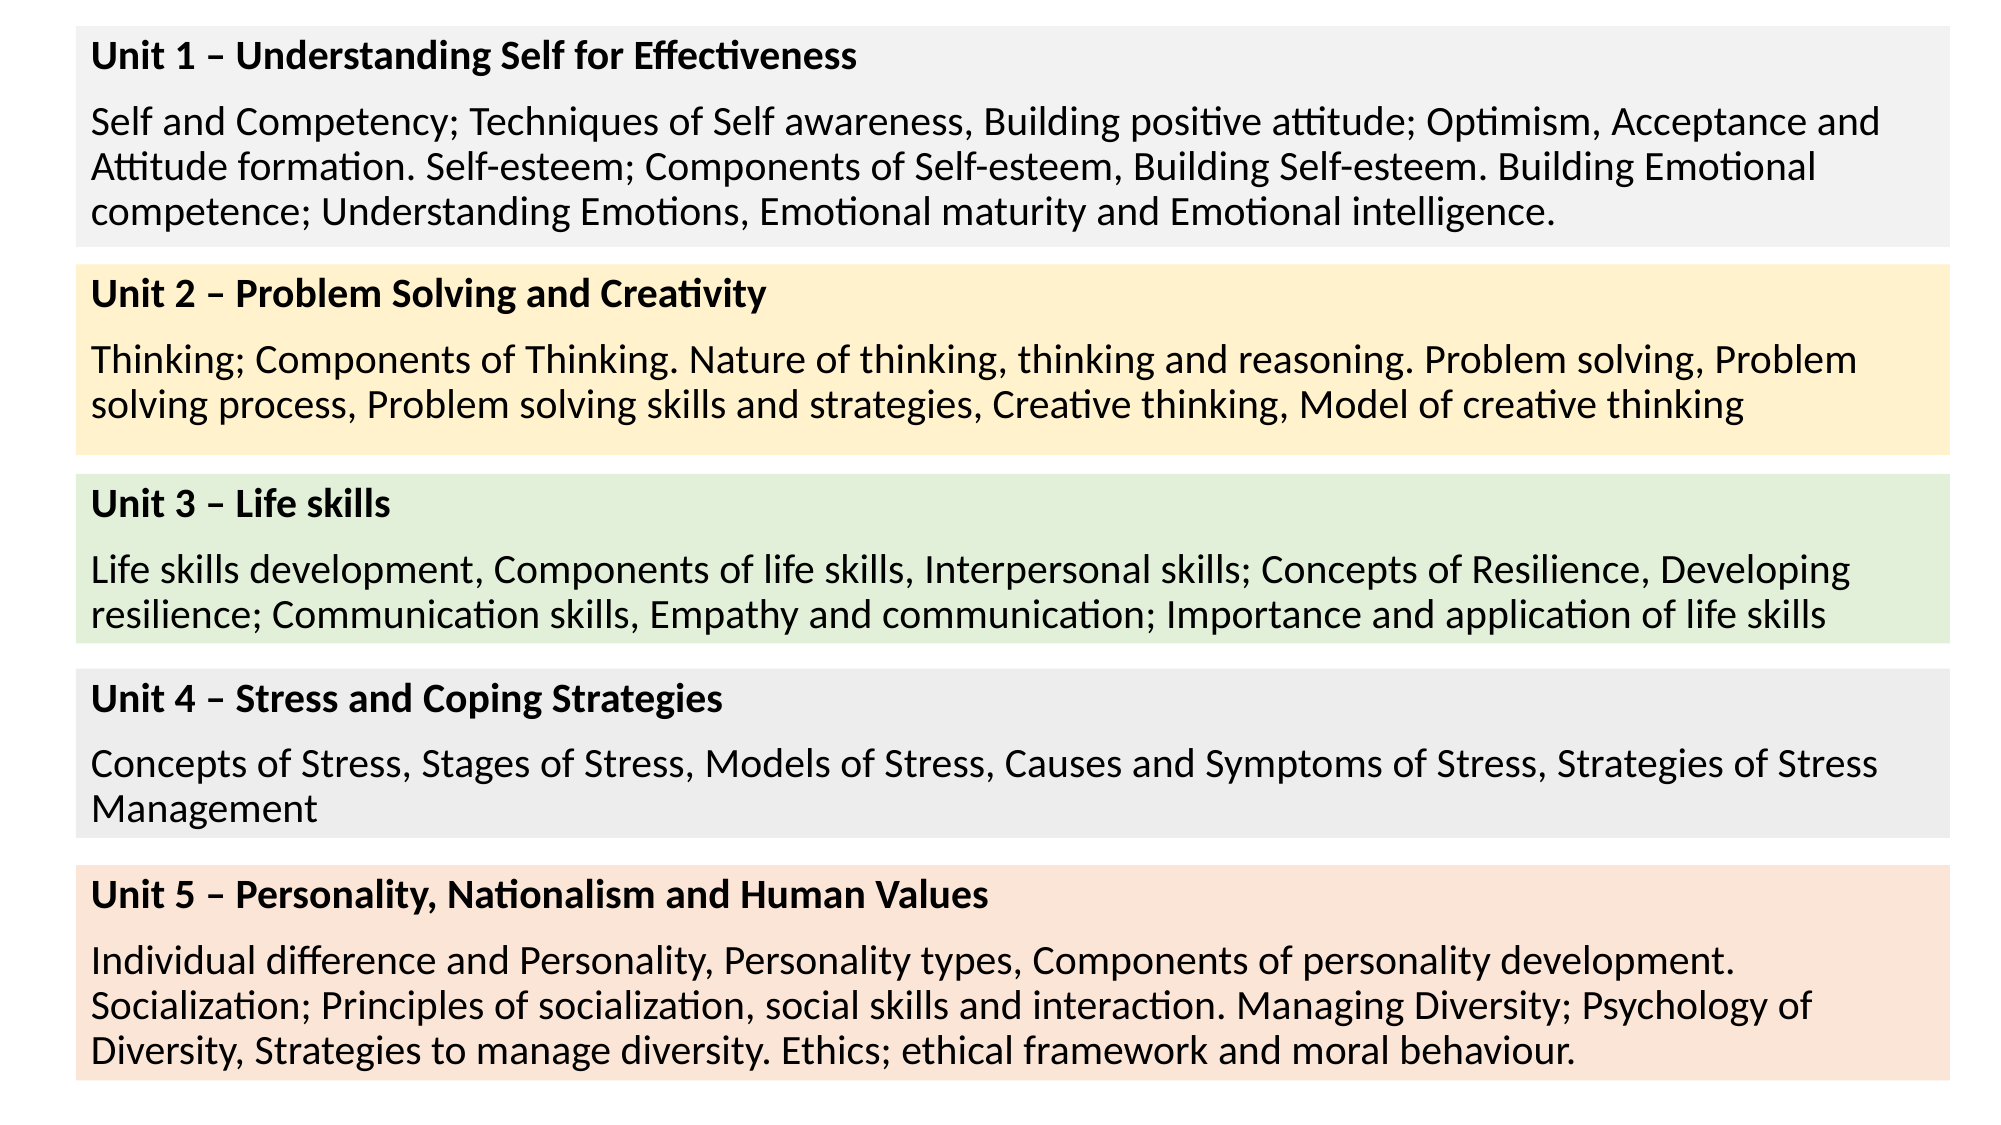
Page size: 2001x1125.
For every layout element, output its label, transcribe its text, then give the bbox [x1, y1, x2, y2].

text_box Unit 2 – Problem Solving and Creativity Thinking; Components of Thinking. Nature of thinking, thinking and reasoning. Problem solving, Problem solving process, Problem solving skills and strategies, Creative thinking, Model of creative thinking [75, 264, 1950, 455]
text_box Unit 5 – Personality, Nationalism and Human Values Individual difference and Personality, Personality types, Components of personality development. Socialization; Principles of socialization, social skills and interaction. Managing Diversity; Psychology of Diversity, Strategies to manage diversity. Ethics; ethical framework and moral behaviour. [75, 865, 1950, 1081]
text_box Unit 3 – Life skills Life skills development, Components of life skills, Interpersonal skills; Concepts of Resilience, Developing resilience; Communication skills, Empathy and communication; Importance and application of life skills [75, 473, 1950, 644]
text_box Unit 4 – Stress and Coping Strategies Concepts of Stress, Stages of Stress, Models of Stress, Causes and Symptoms of Stress, Strategies of Stress Management [75, 668, 1950, 838]
list Unit 1 – Understanding Self for Effectiveness Self and Competency; Techniques of Self awareness, Building positive attitude; Optimism, Acceptance and Attitude formation. Self-esteem; Components of Self-esteem, Building Self-esteem. Building Emotional competence; Understanding Emotions, Emotional maturity and Emotional intelligence. [75, 26, 1950, 247]
